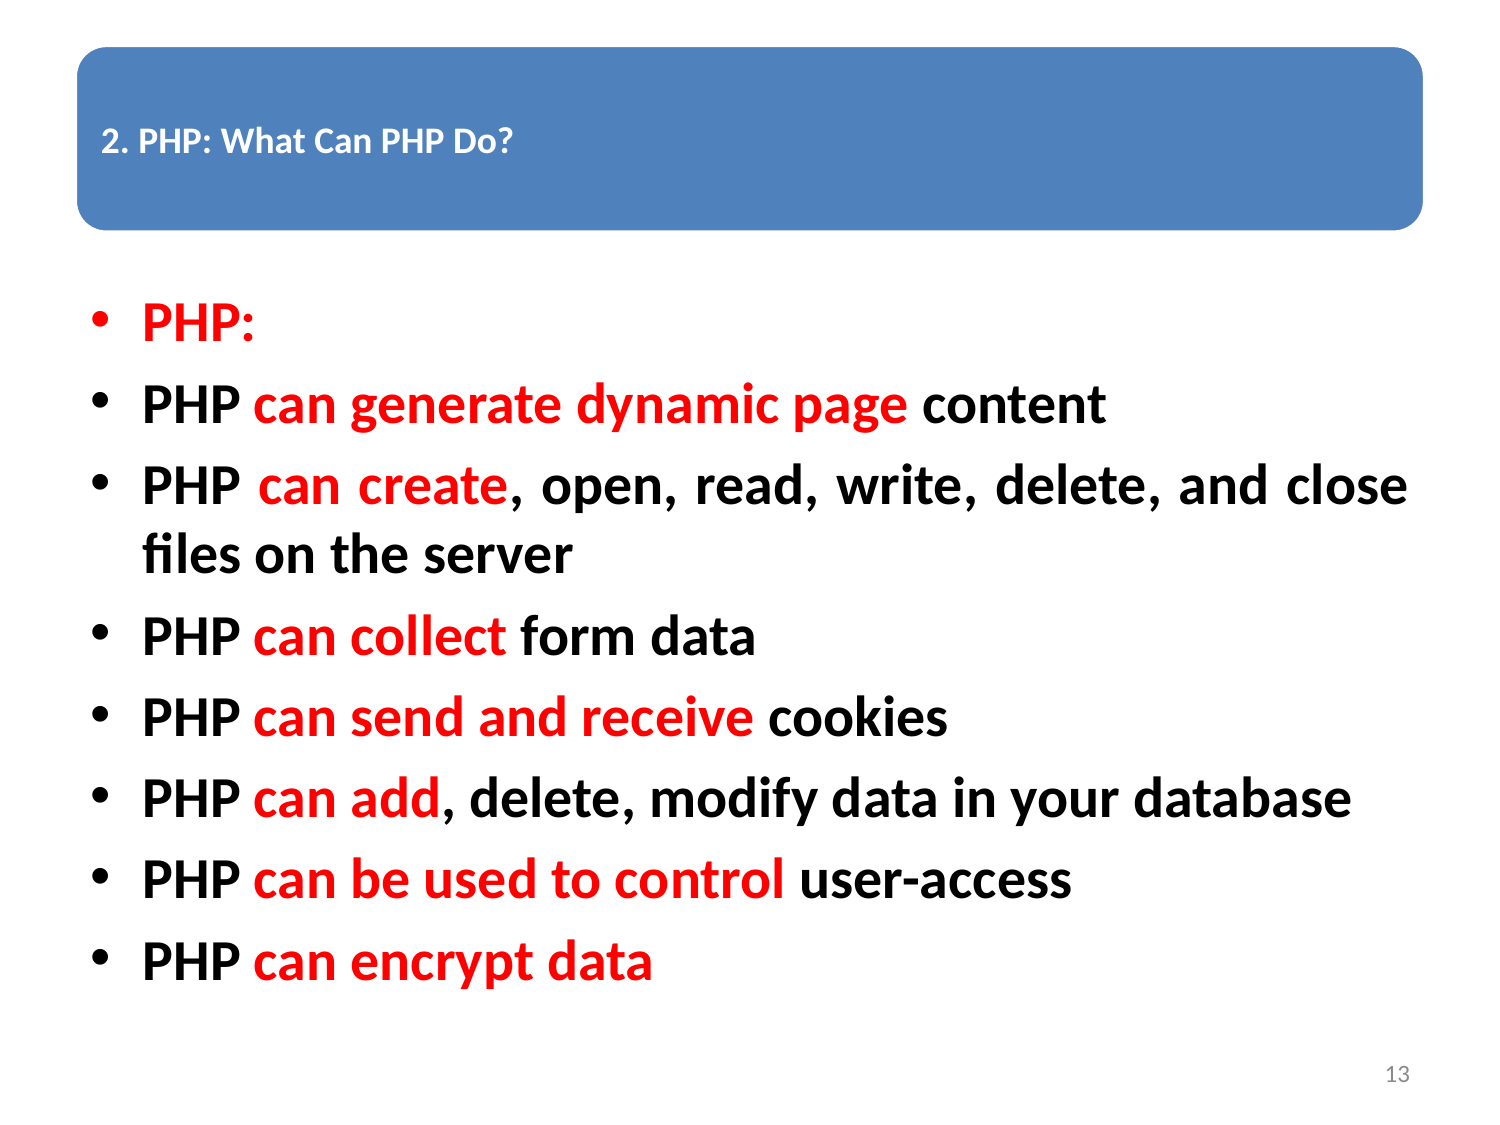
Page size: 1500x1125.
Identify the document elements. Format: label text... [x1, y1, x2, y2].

slide_number 13 [1074, 1042, 1425, 1103]
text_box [74, 44, 1426, 233]
list PHP: PHP can generate dynamic page content PHP can create, open, read, write, delete, and close files on the server PHP can collect form data PHP can send and receive cookies PHP can add, delete, modify data in your database PHP can be used to control user-access PHP can encrypt data [75, 262, 1425, 1005]
